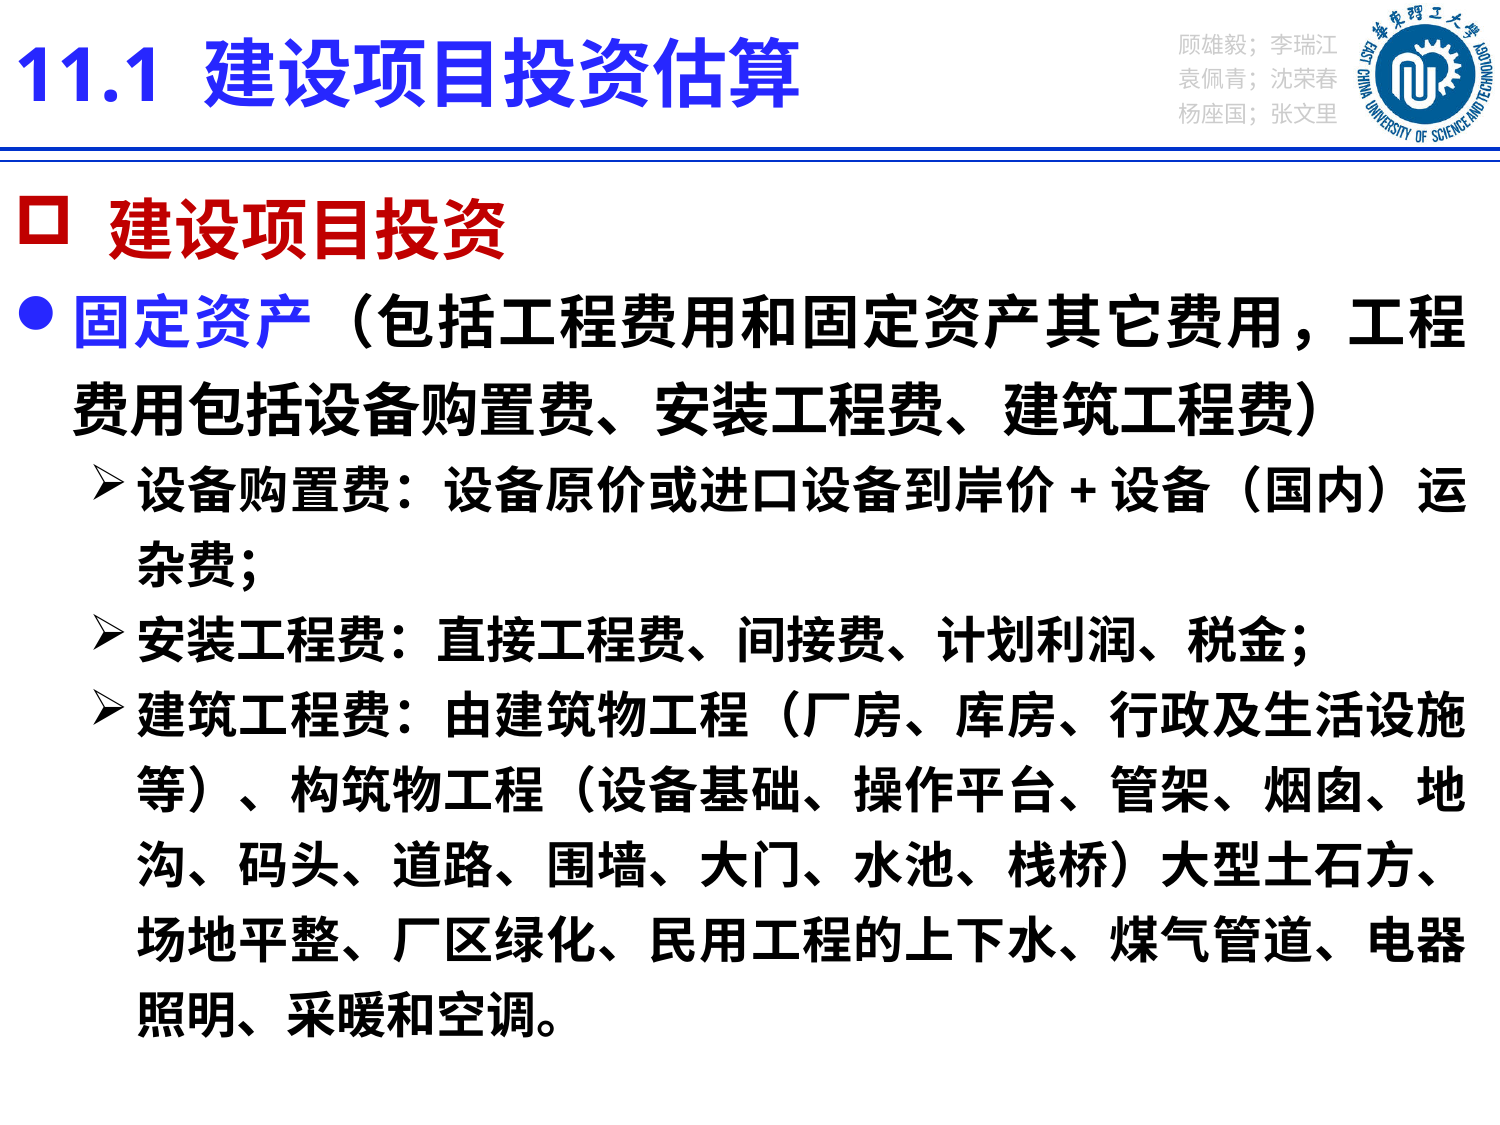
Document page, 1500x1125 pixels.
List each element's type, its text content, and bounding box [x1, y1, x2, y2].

text_box 11.1 建设项目投资估算 [0, 19, 1500, 124]
picture [1353, 3, 1495, 19]
picture [1353, 124, 1495, 145]
text_box 建设项目投资 固定资产（包括工程费用和固定资产其它费用，工程费用包括设备购置费、安装工程费、建筑工程费） 设备购置费：设备原价或进口设备到岸价+设备（国内）运杂费； 安装工程费：直接工程费、间接费、计划利润、税金； 建筑工程费：由建筑物工程（厂房、库房、行政及生活设施等）、构筑物工程（设备基础、操作平台、管架、烟囱、地沟、码头、道路、围墙、大门、水池、栈桥）大型土石方、 场地平整、厂区绿化、民用工程的上下水、煤气管道、电器照明、采暖和空调。 [0, 160, 1483, 1106]
